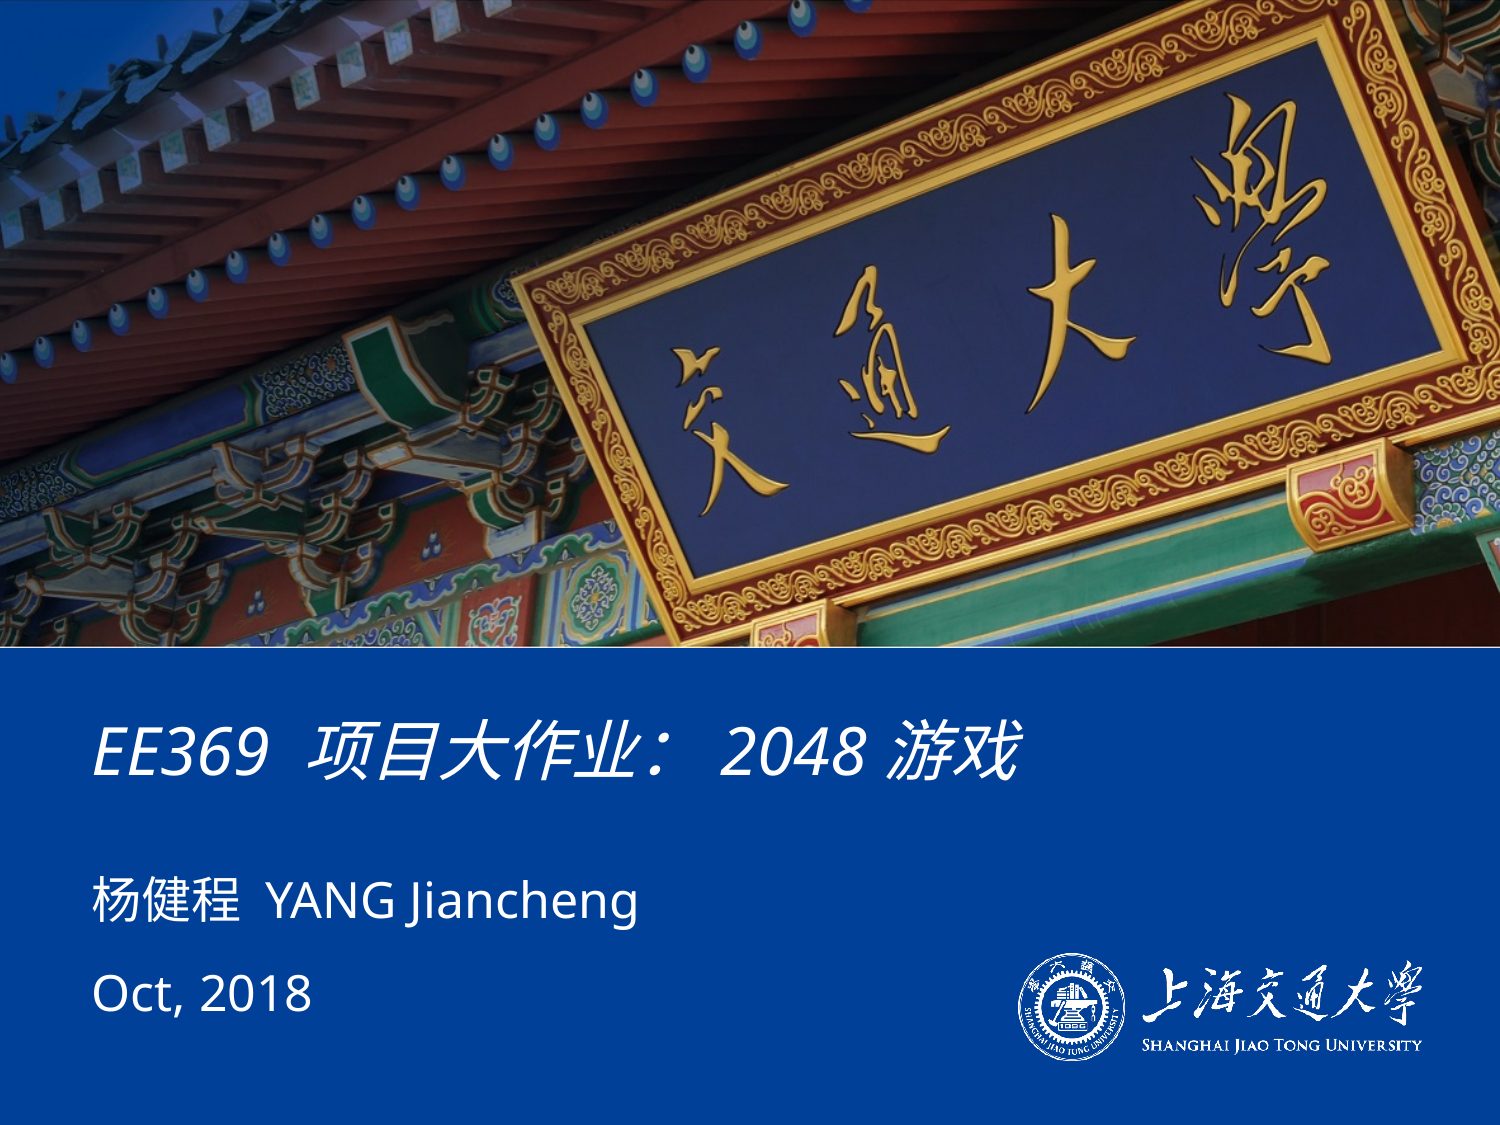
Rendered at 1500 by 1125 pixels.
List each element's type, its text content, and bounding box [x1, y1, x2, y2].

picture [1018, 953, 1422, 1061]
title EE369 项目大作业：2048游戏 [76, 657, 1443, 840]
list Oct, 2018 [76, 953, 760, 1036]
subtitle 杨健程 YANG Jiancheng [76, 860, 1032, 938]
picture [0, 0, 1500, 648]
